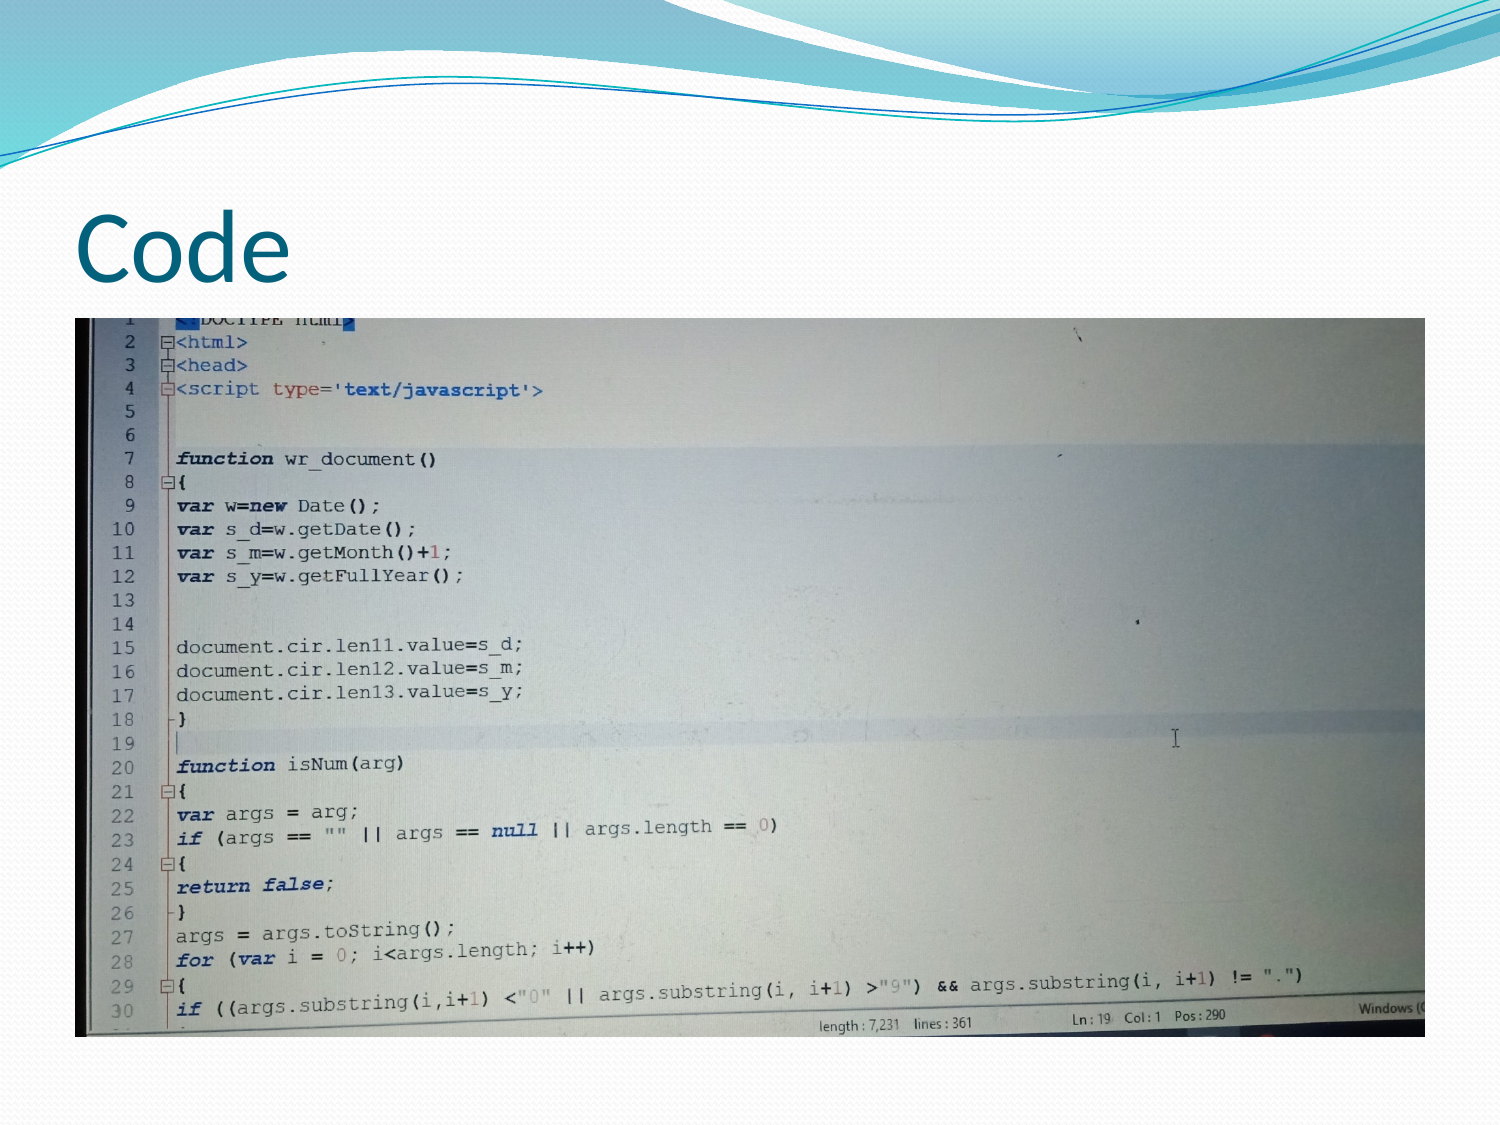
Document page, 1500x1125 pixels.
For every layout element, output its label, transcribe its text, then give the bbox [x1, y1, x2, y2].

title Code [75, 115, 1425, 303]
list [74, 318, 1426, 1037]
